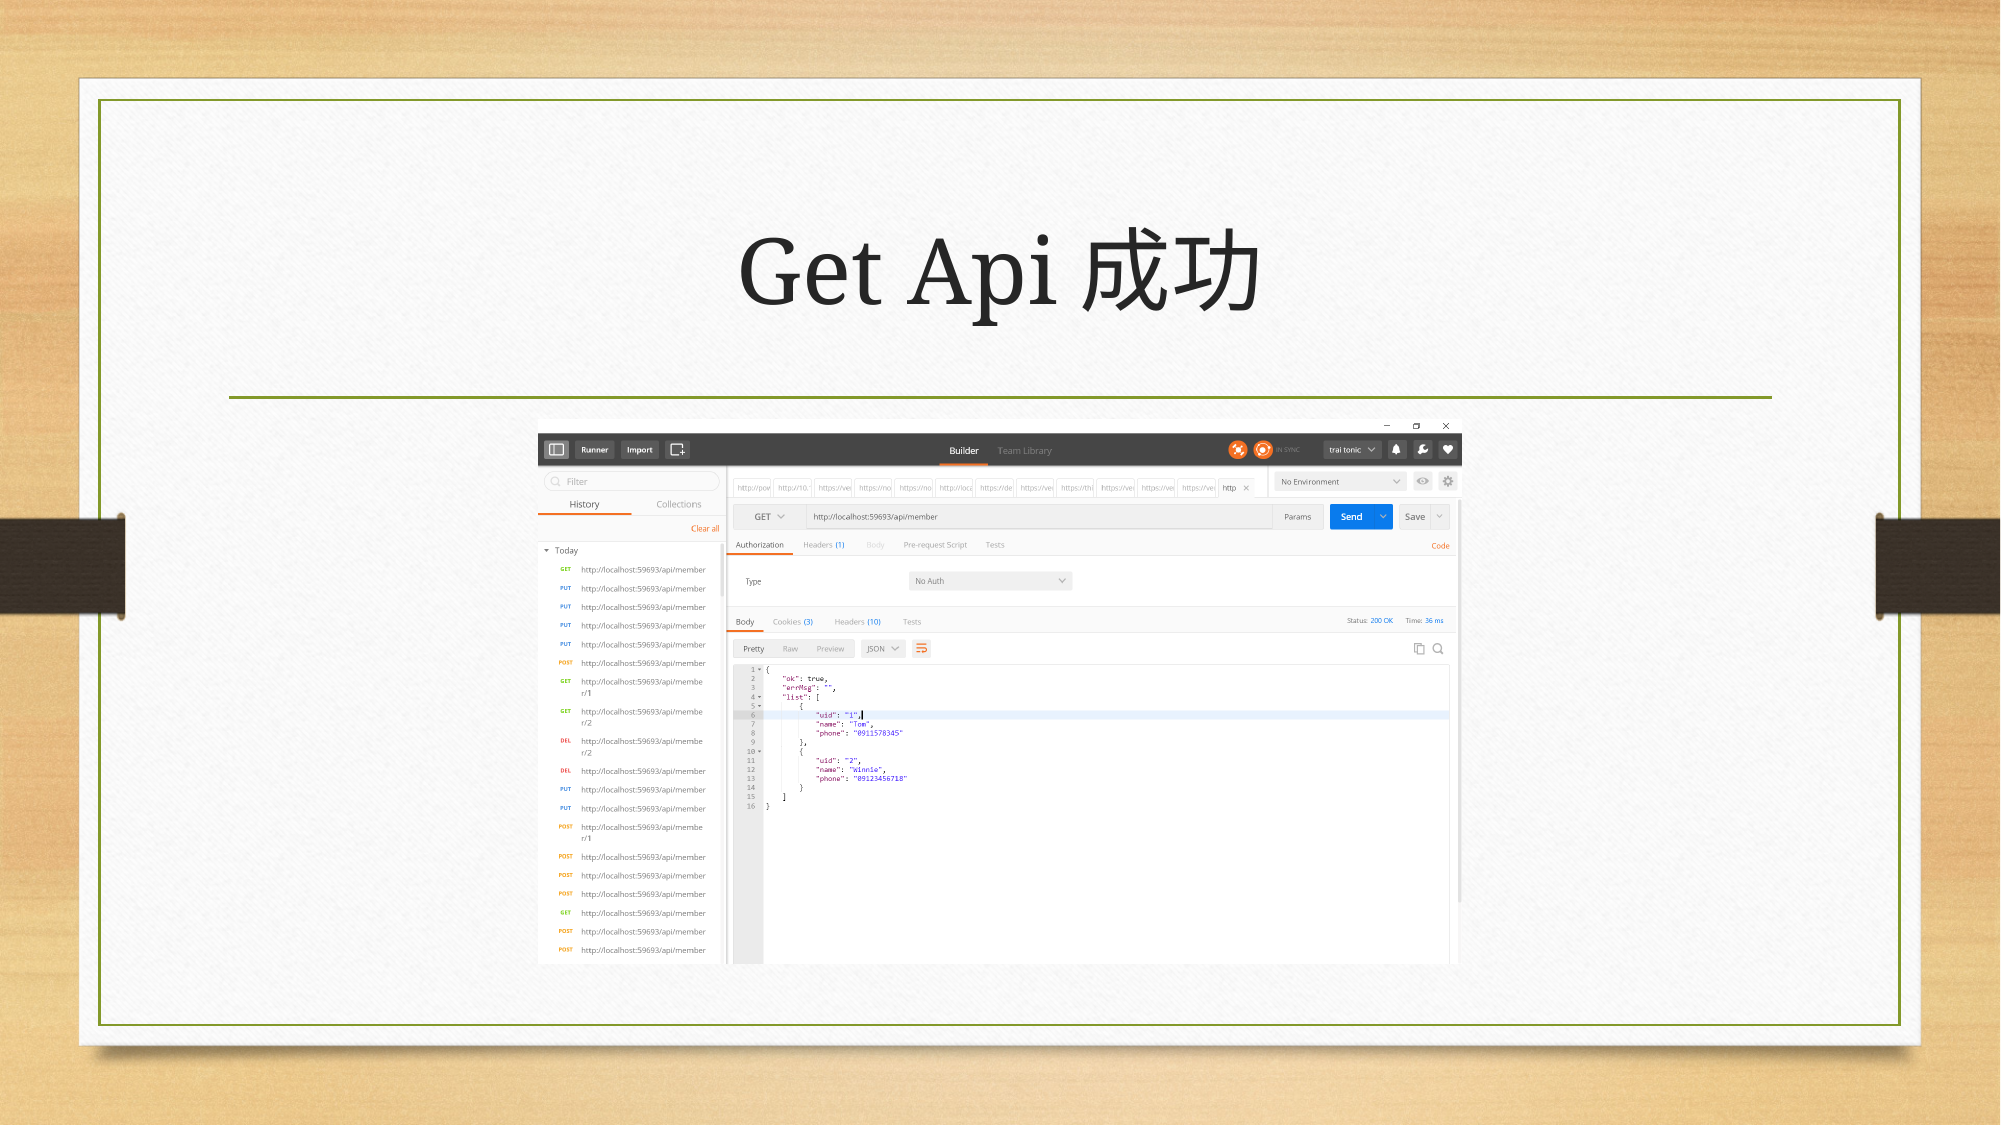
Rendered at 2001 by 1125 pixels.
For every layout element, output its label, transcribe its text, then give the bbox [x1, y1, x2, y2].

title Get Api成功 [212, 161, 1788, 375]
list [538, 419, 1462, 964]
picture [0, 0, 2001, 1125]
